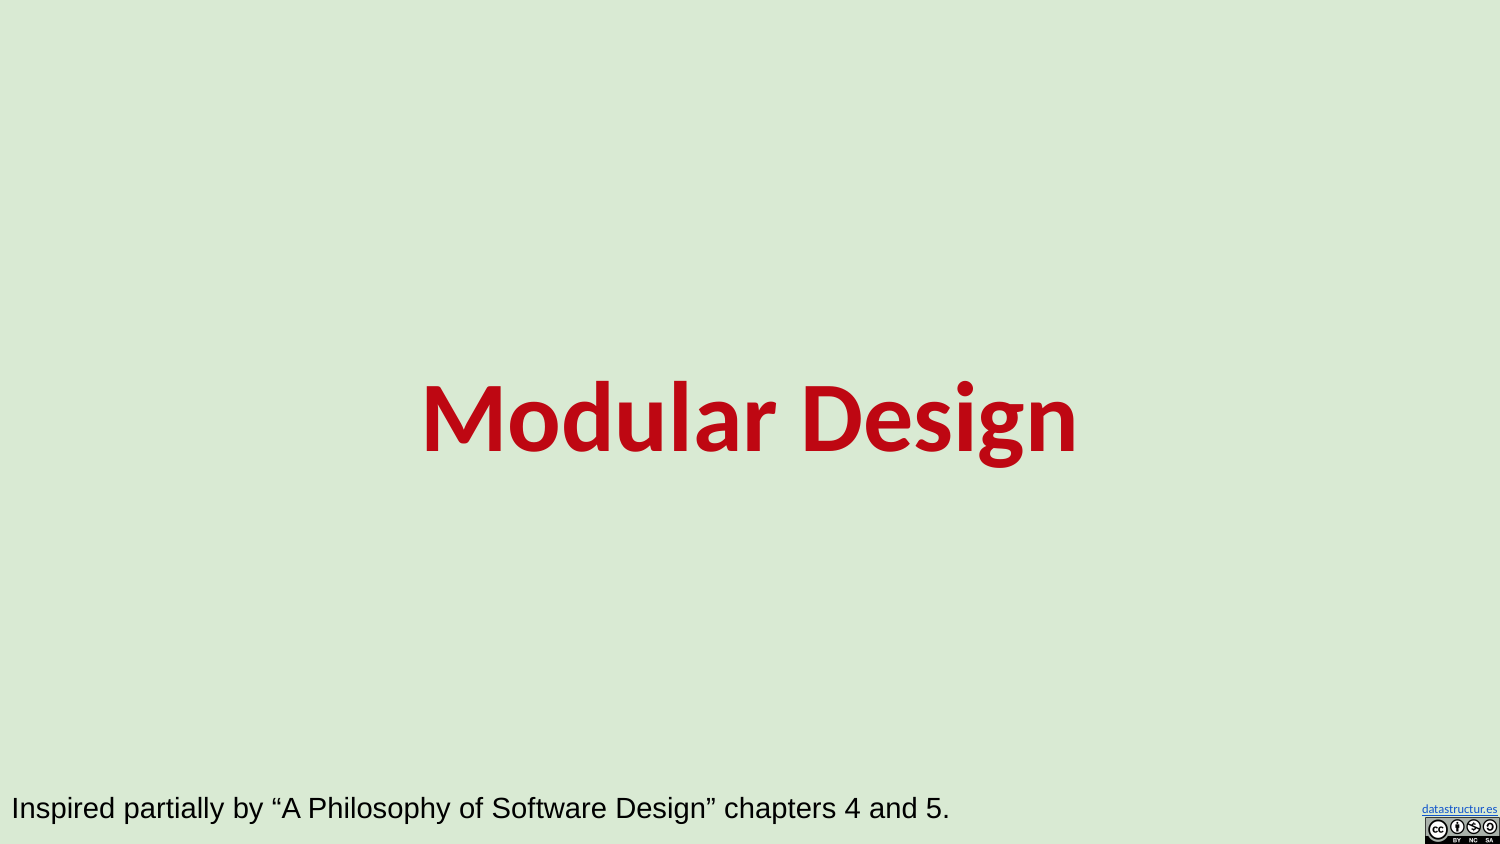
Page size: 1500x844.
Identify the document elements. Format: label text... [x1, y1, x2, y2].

picture [1425, 817, 1500, 844]
title Modular Design [152, 357, 1348, 487]
text_box Inspired partially by “A Philosophy of Software Design” chapters 4 and 5. [0, 774, 1051, 844]
